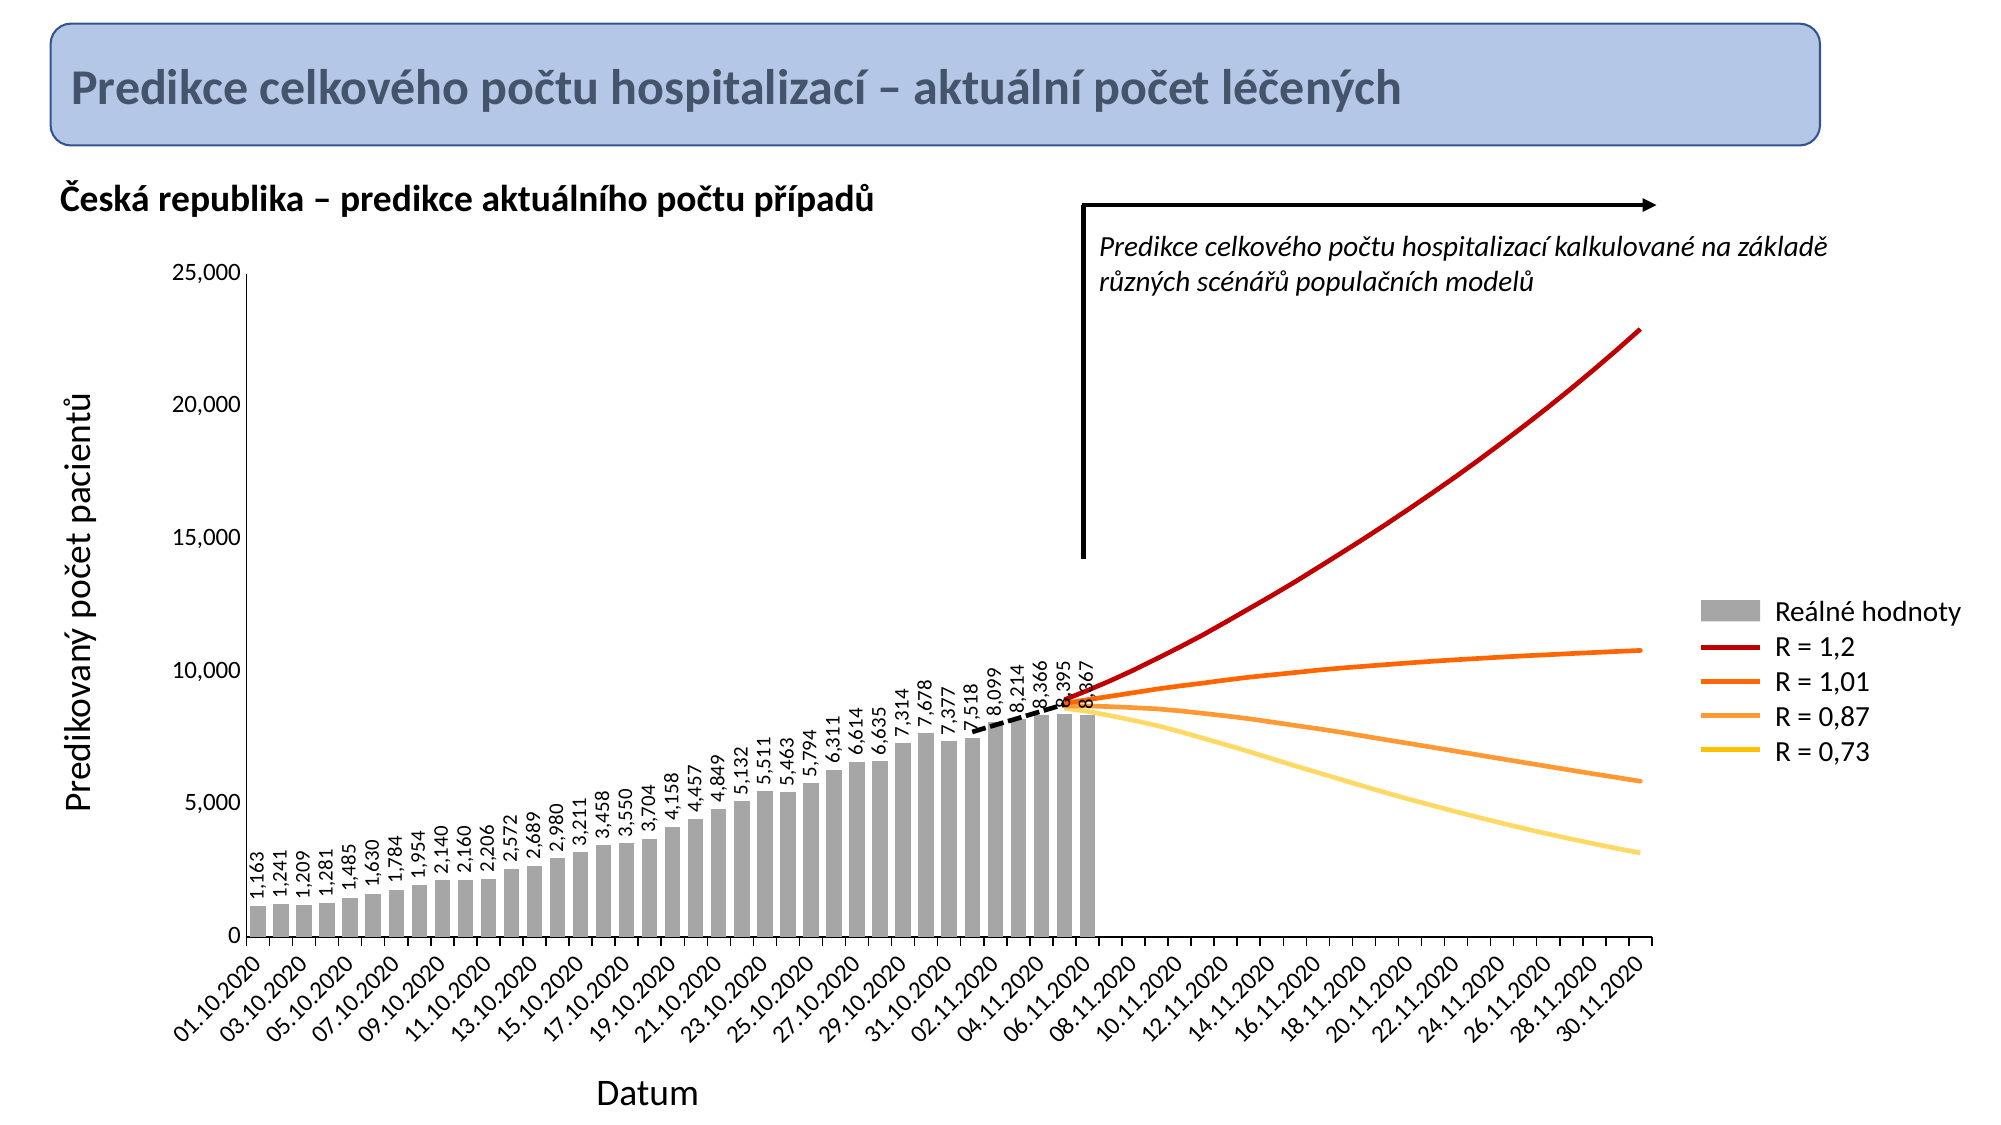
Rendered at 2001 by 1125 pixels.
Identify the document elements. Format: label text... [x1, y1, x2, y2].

text_box Datum [581, 1066, 715, 1121]
text_box Predikce celkového počtu hospitalizací kalkulované na základě různých scénářů populačních modelů [1657, 219, 1869, 305]
text_box Predikovaný počet pacientů [45, 377, 105, 828]
chart [138, 245, 1683, 1066]
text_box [1701, 584, 2000, 777]
text_box Predikce celkového počtu hospitalizací – aktuální počet léčených [49, 22, 1822, 147]
text_box Česká republika – predikce aktuálního počtu případů [45, 167, 1036, 227]
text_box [1081, 204, 1657, 560]
